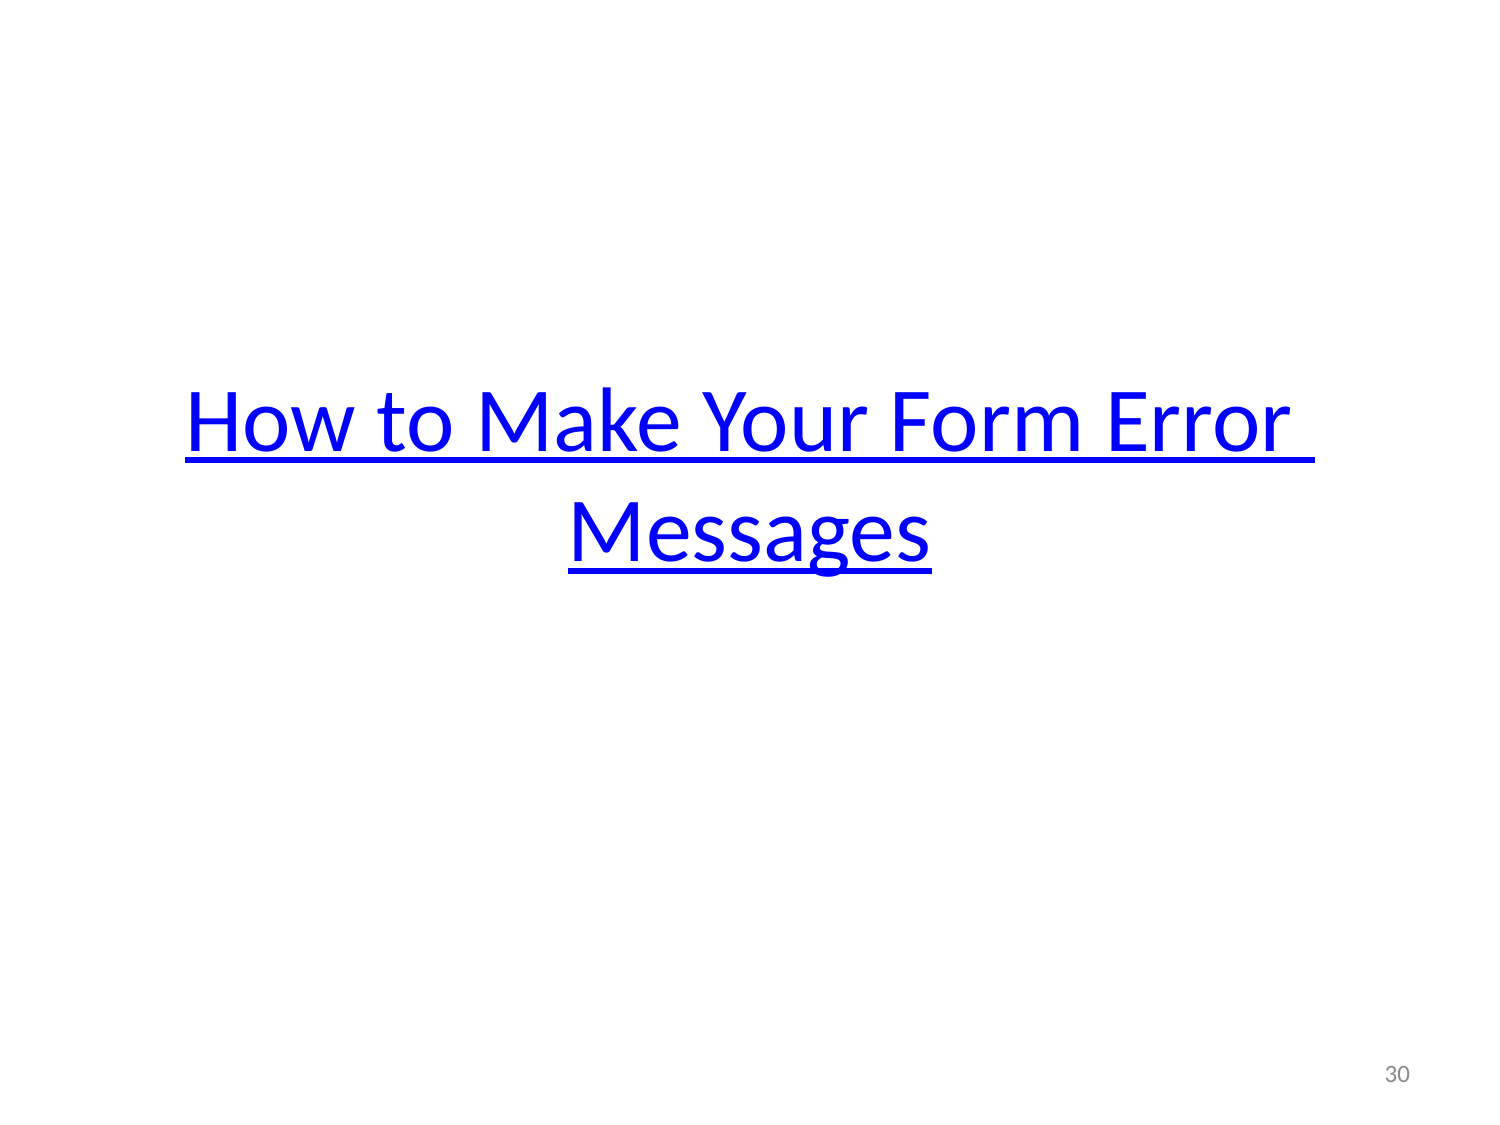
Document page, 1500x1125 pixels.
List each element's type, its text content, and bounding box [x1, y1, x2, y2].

title How to Make Your Form Error Messages [112, 349, 1388, 591]
slide_number 30 [1074, 1042, 1425, 1103]
